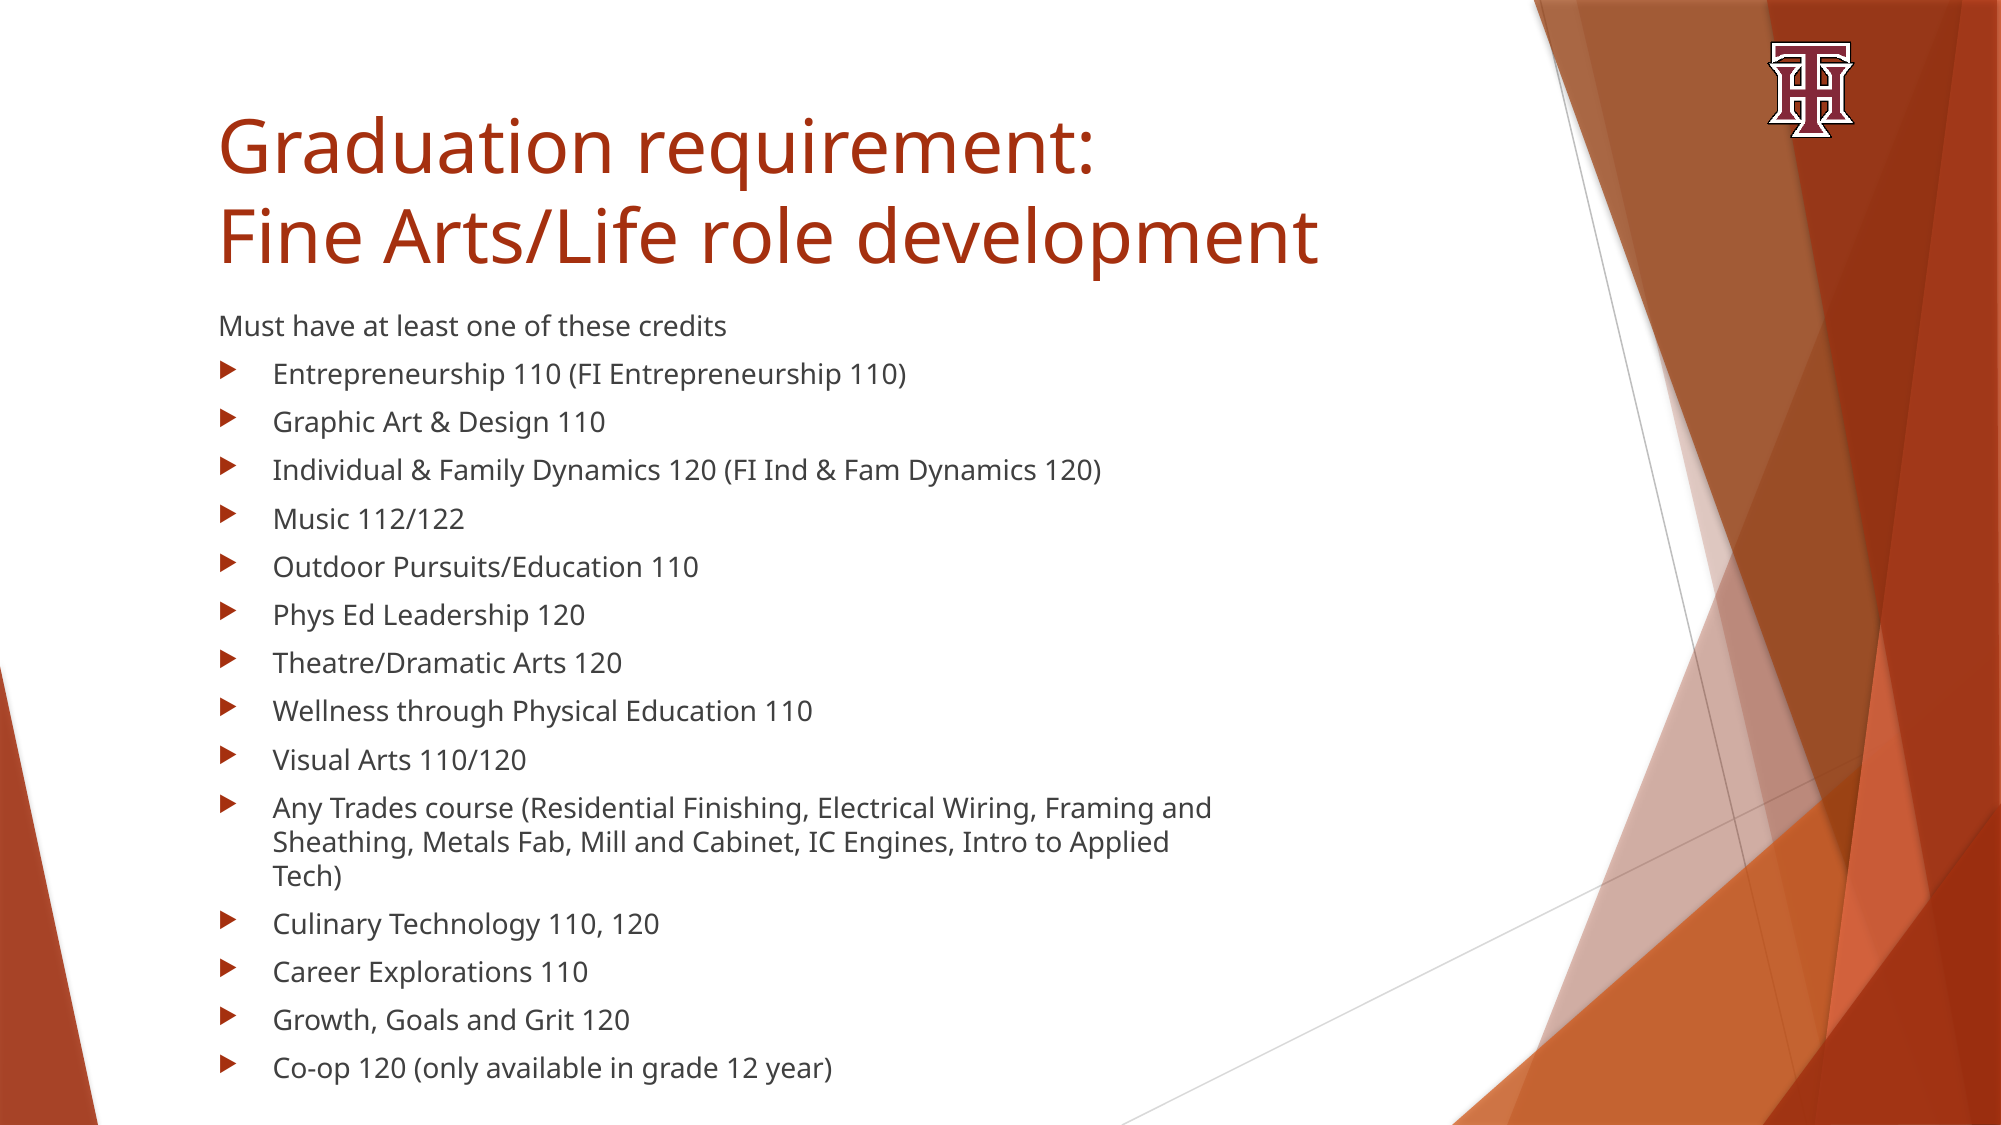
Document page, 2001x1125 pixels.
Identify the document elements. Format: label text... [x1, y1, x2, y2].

text_box Graduation requirement: Fine Arts/Life role development [202, 91, 1418, 287]
picture [1764, 34, 1860, 149]
list Must have at least one of these credits Entrepreneurship 110 (FI Entrepreneurship 110) Graphic Art & Design 110 Individual & Family Dynamics 120 (FI Ind & Fam Dynamics 120) Music 112/122 Outdoor Pursuits/Education 110 Phys Ed Leadership 120 Theatre/Dramatic Arts 120 Wellness through Physical Education 110 Visual Arts 110/120 Any Trades course (Residential Finishing, Electrical Wiring, Framing and Sheathing, Metals Fab, Mill and Cabinet, IC Engines, Intro to Applied Tech) Culinary Technology 110, 120 Career Explorations 110 Growth, Goals and Grit 120 Co-op 120 (only available in grade 12 year) [203, 300, 1245, 1101]
